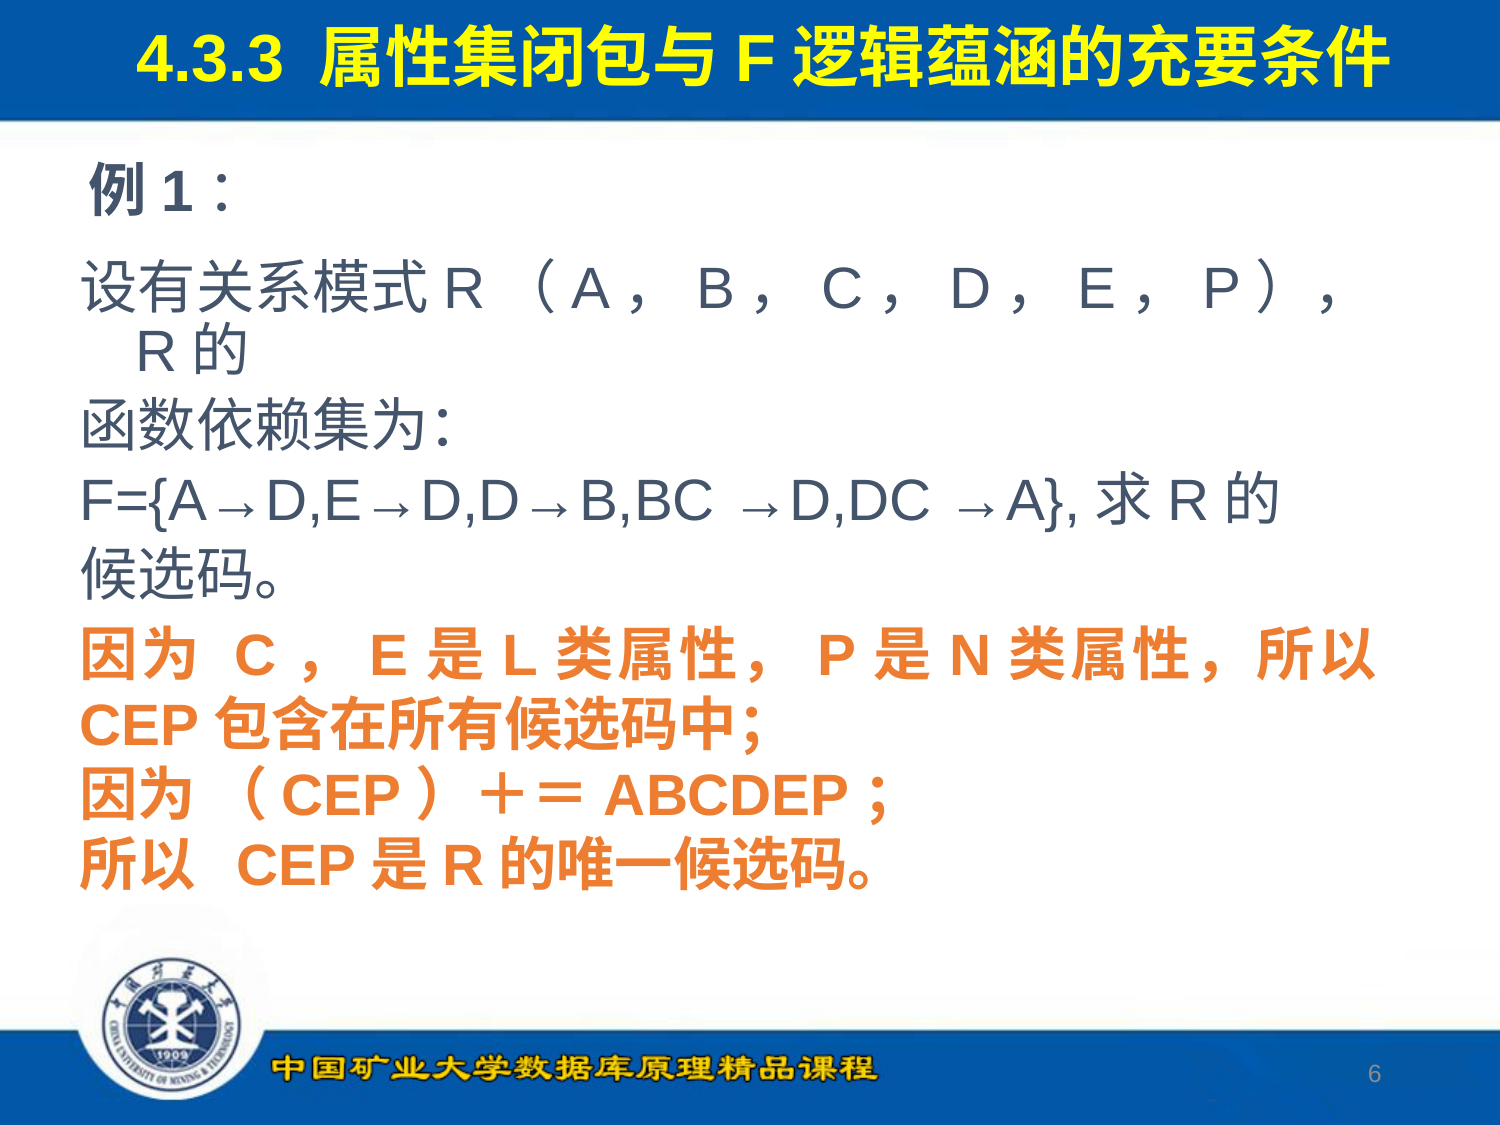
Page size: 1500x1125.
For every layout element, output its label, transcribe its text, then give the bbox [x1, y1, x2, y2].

slide_number 6 [1059, 1042, 1397, 1103]
text_box 因为 C，E是L类属性，P是N类属性，所以CEP包含在所有候选码中； 因为 （CEP）＋＝ABCDEP； 所以 CEP是R的唯一候选码。 [64, 609, 1406, 905]
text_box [64, 145, 1400, 625]
text_box 4.3.3 属性集闭包与F逻辑蕴涵的充要条件 [121, 7, 1408, 102]
picture [0, 0, 1500, 1125]
